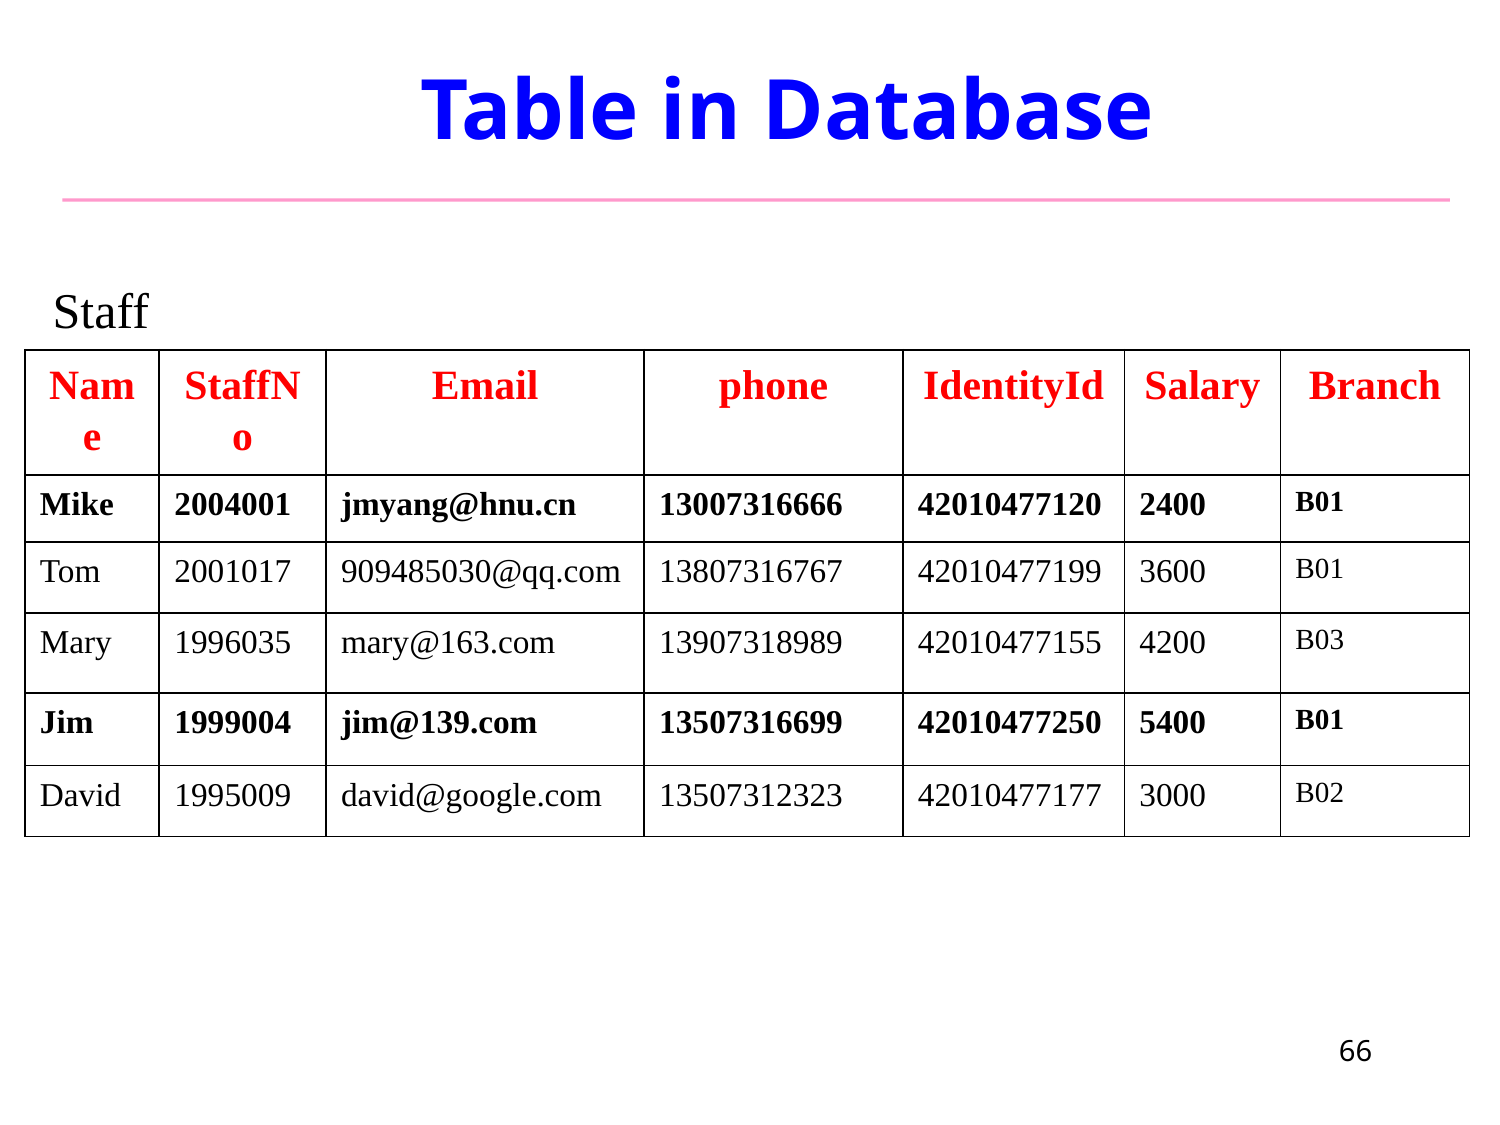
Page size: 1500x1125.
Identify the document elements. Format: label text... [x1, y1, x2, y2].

table_cell David [26, 766, 158, 836]
table_cell B01 [1281, 694, 1469, 765]
table_cell Mary [26, 614, 158, 692]
table_cell mary@163.com [327, 614, 643, 692]
table_cell 1999004 [160, 694, 325, 765]
table_cell 3000 [1125, 766, 1280, 836]
table_cell Tom [26, 543, 158, 612]
table_cell 2004001 [160, 476, 325, 541]
table_cell david@google.com [327, 766, 643, 836]
table_cell Mike [26, 476, 158, 541]
table_cell Jim [26, 694, 158, 765]
table_cell jim@139.com [327, 694, 643, 765]
table_cell B01 [1281, 543, 1469, 612]
table_cell 2001017 [160, 543, 325, 612]
table_header phone [645, 351, 902, 474]
text_box Staff [37, 270, 165, 346]
table_cell B02 [1281, 766, 1469, 836]
table_cell 13807316767 [645, 543, 902, 612]
table_cell 42010477199 [904, 543, 1124, 612]
table_cell 42010477177 [904, 766, 1124, 836]
table_cell 1995009 [160, 766, 325, 836]
table_cell 13007316666 [645, 476, 902, 541]
table_cell jmyang@hnu.cn [327, 476, 643, 541]
table_cell B03 [1281, 614, 1469, 692]
table_cell 2400 [1125, 476, 1280, 541]
slide_number 66 [1074, 1025, 1388, 1100]
table_header IdentityId [904, 351, 1124, 474]
table_cell 5400 [1125, 694, 1280, 765]
table_cell 13507316699 [645, 694, 902, 765]
table_header Email [327, 351, 643, 474]
table_cell 1996035 [160, 614, 325, 692]
table_cell 42010477155 [904, 614, 1124, 692]
table_cell 13907318989 [645, 614, 902, 692]
table_cell 42010477250 [904, 694, 1124, 765]
table_header Salary [1125, 351, 1280, 474]
table_cell 3600 [1125, 543, 1280, 612]
table_cell 42010477120 [904, 476, 1124, 541]
table_header Name [26, 351, 158, 474]
table_header StaffNo [160, 351, 325, 474]
table_cell 4200 [1125, 614, 1280, 692]
table_cell B01 [1281, 476, 1469, 541]
table_cell 909485030@qq.com [327, 543, 643, 612]
title Table in Database [149, 24, 1426, 188]
table_header Branch [1281, 351, 1469, 474]
table_cell 13507312323 [645, 766, 902, 836]
